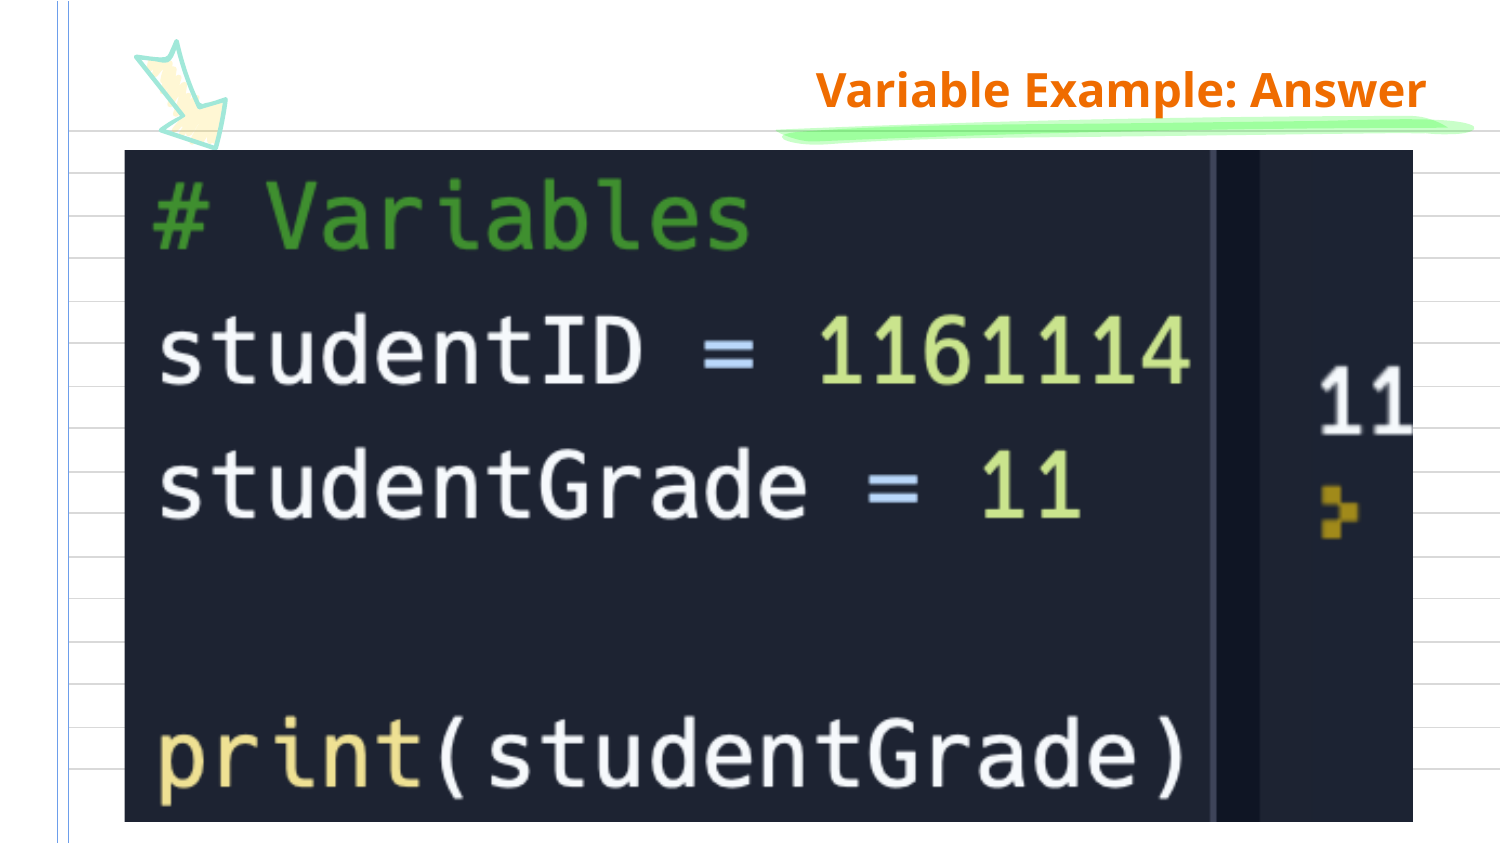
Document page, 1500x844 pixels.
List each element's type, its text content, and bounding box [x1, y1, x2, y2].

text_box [132, 38, 229, 149]
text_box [764, 115, 1477, 146]
title Variable Example: Answer [724, 45, 1500, 133]
picture [124, 150, 1413, 822]
